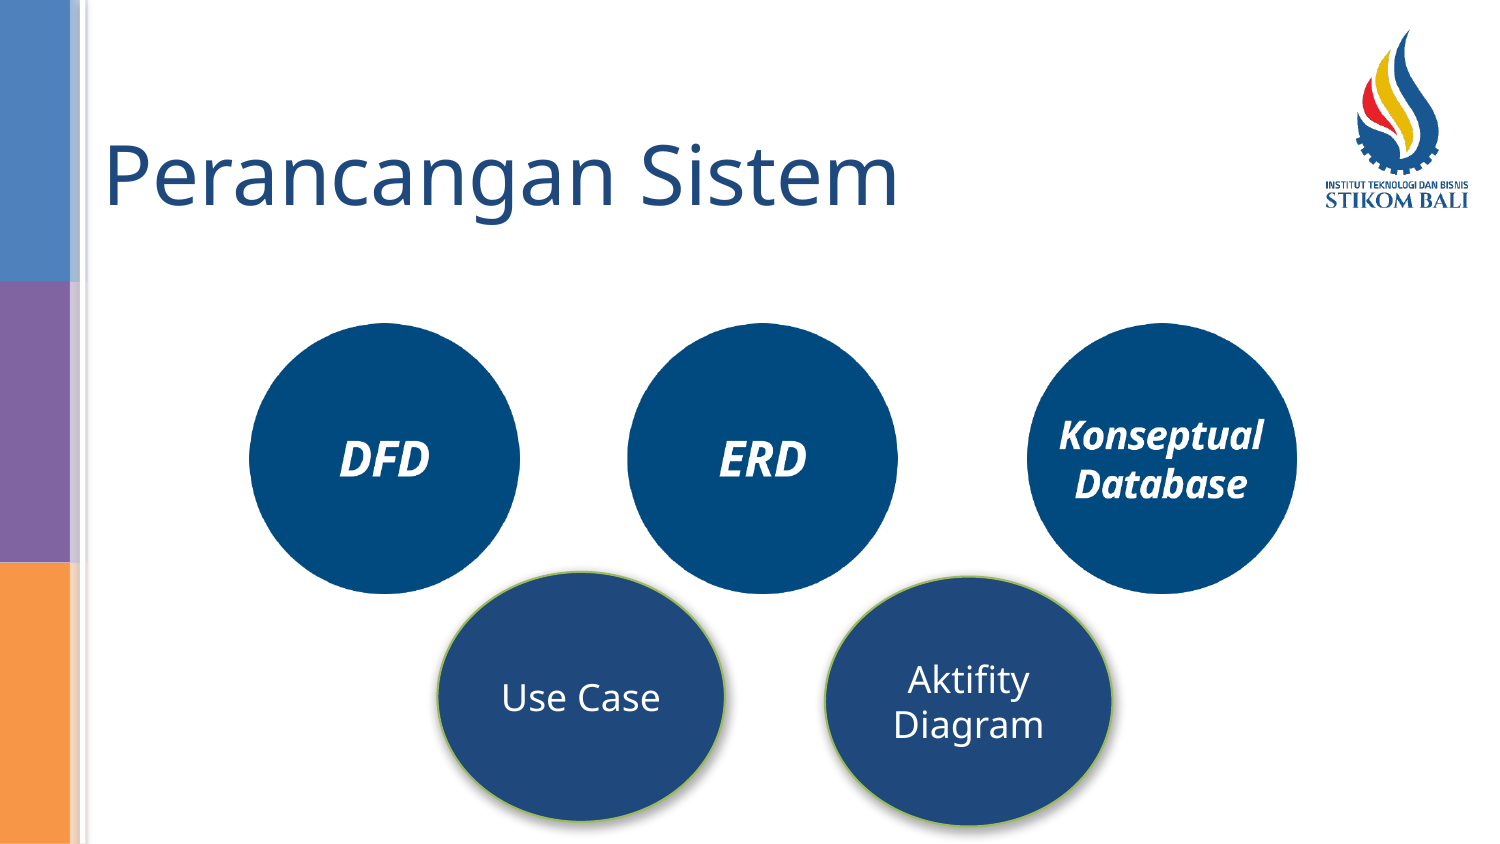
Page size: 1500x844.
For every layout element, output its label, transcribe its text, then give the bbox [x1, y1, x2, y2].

picture [249, 322, 1297, 594]
text_box Aktifity Diagram [823, 611, 1114, 828]
picture [1325, 29, 1469, 209]
text_box Use Case [436, 611, 726, 823]
title Perancangan Sistem [87, 145, 1315, 199]
